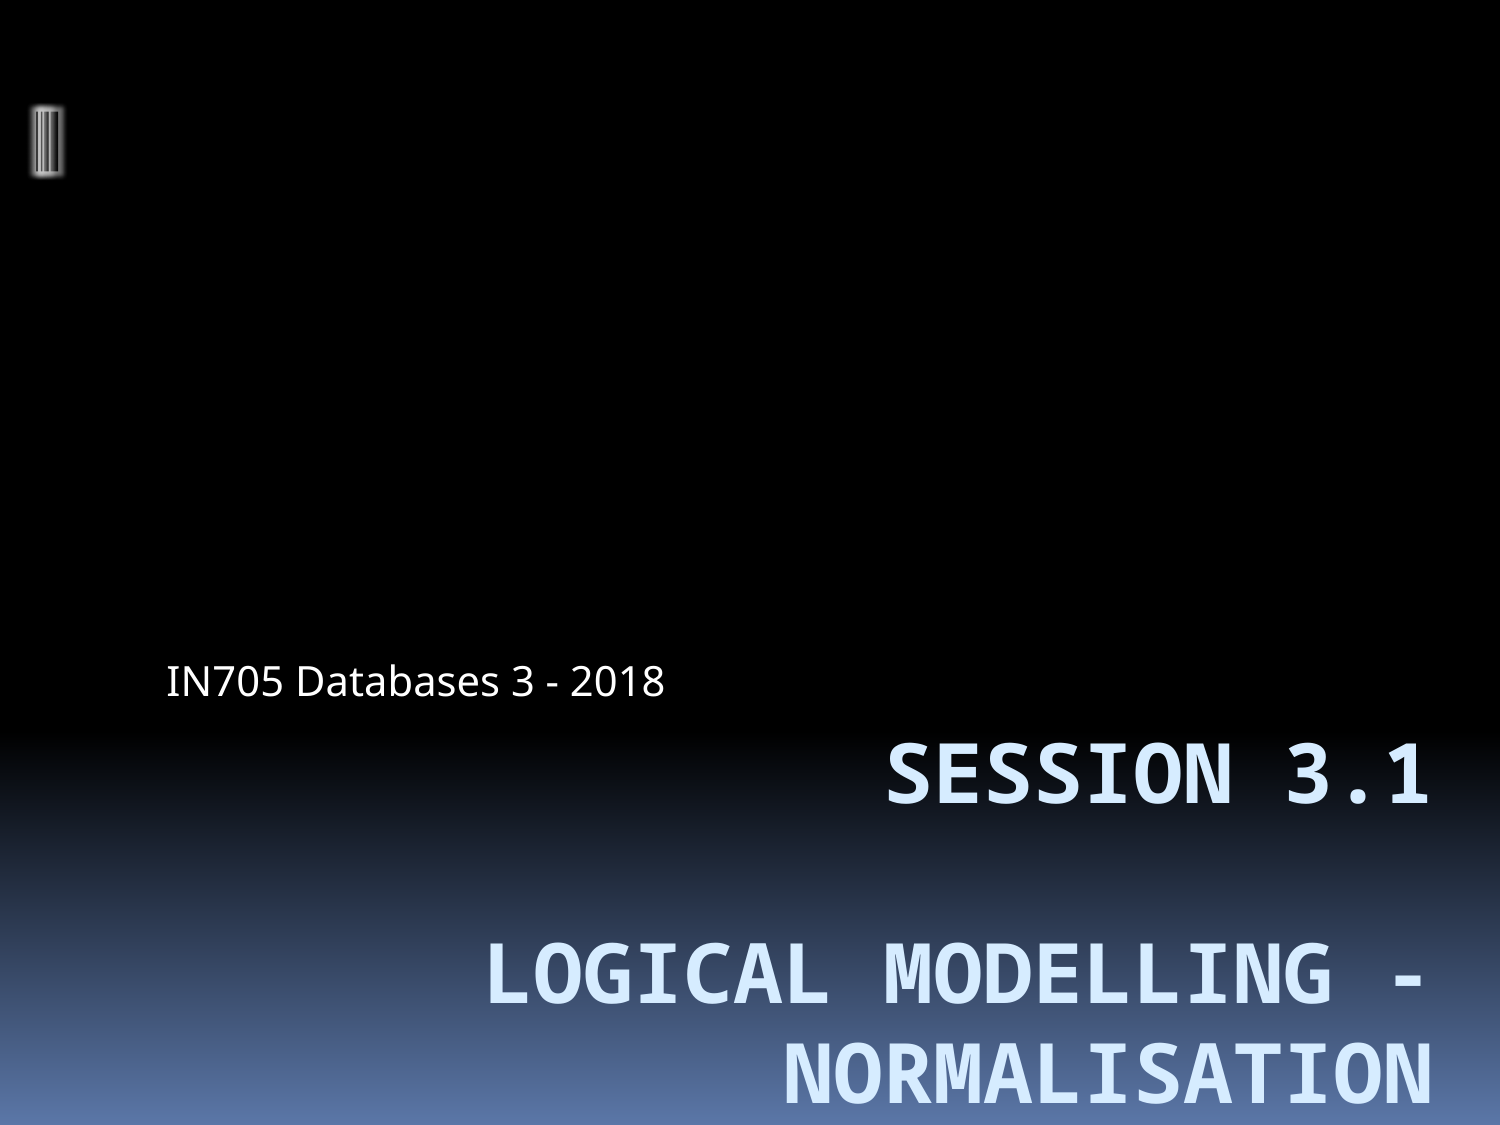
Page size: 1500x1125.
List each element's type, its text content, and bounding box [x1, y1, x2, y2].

subtitle IN705 Databases 3 - 2018 [149, 464, 1426, 713]
title Session 3.1 Logical Modelling - Normalisation [112, 712, 1450, 1037]
